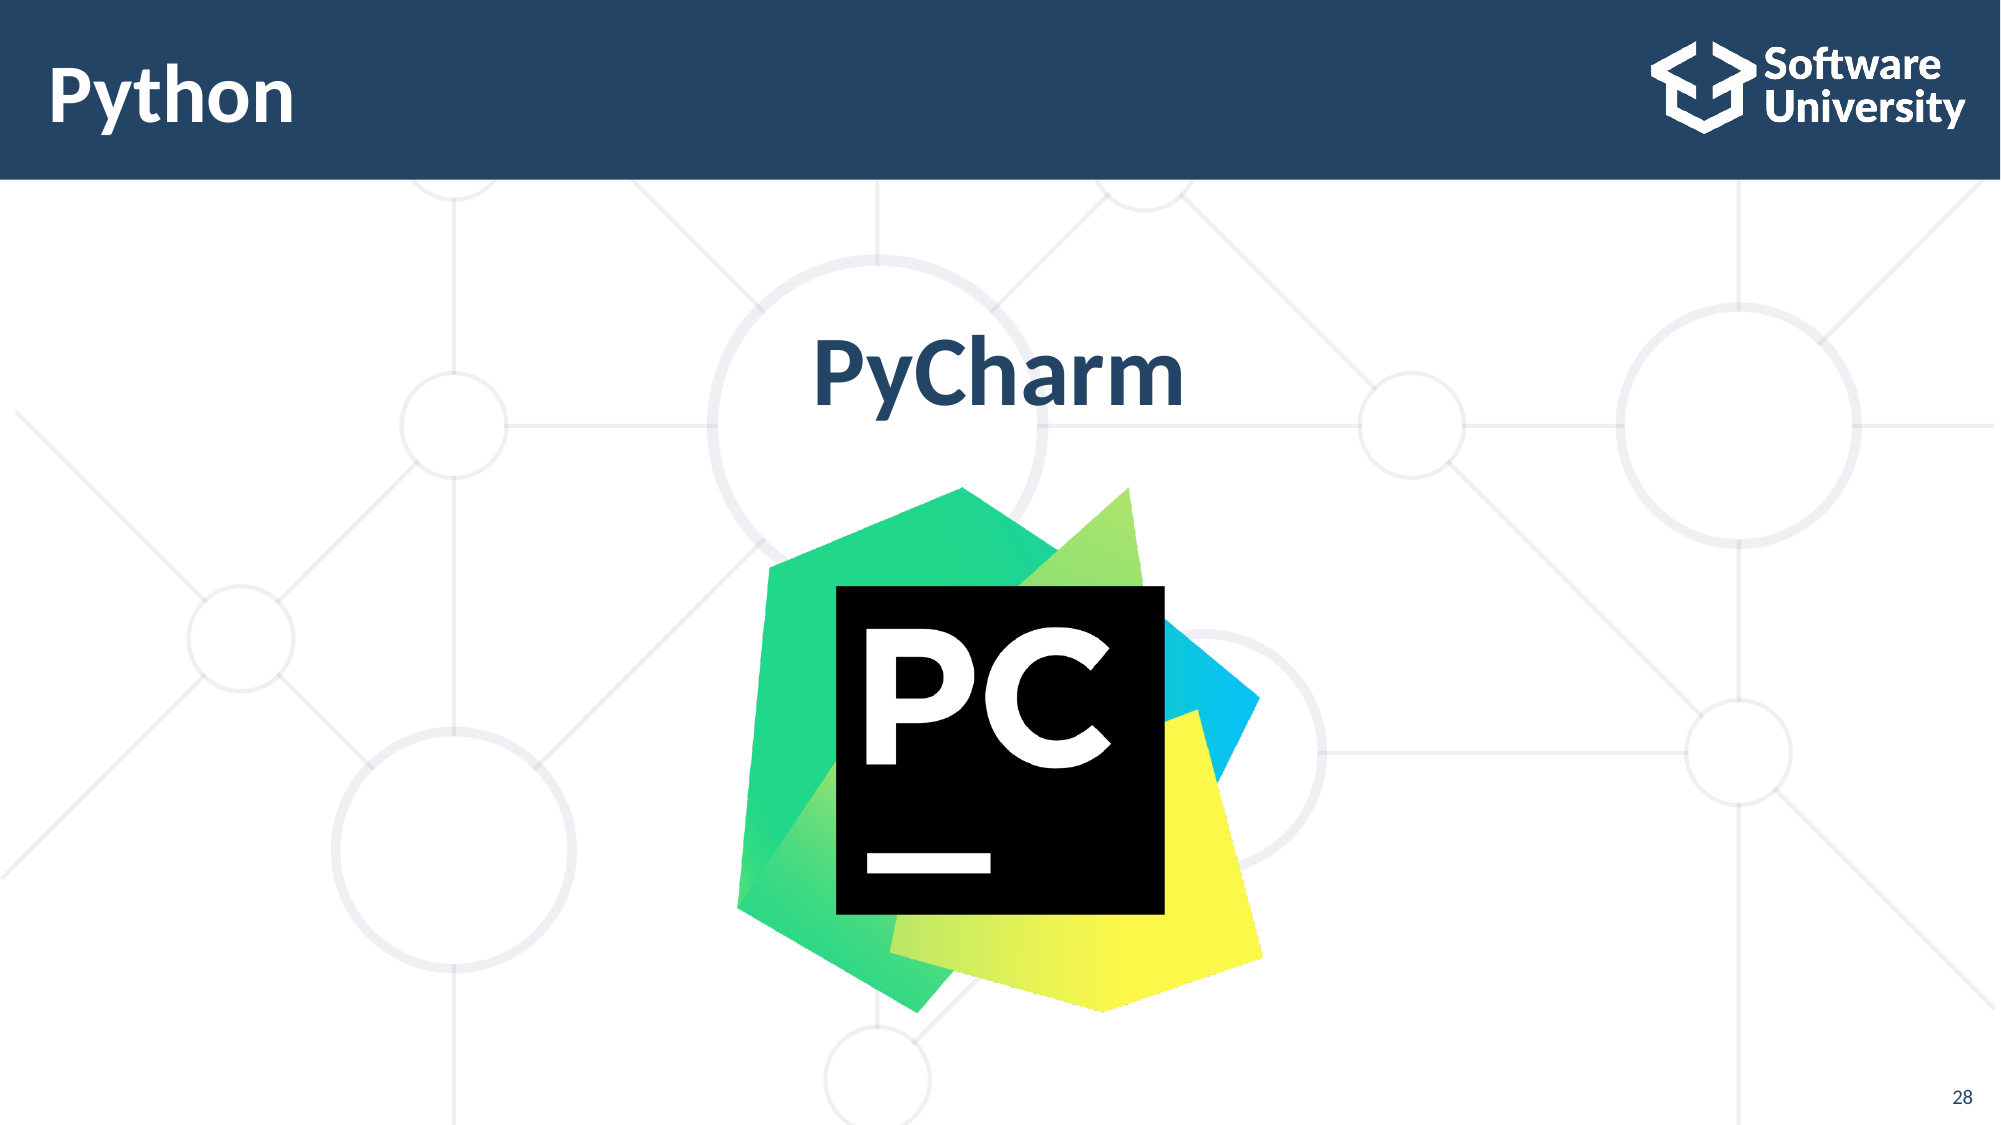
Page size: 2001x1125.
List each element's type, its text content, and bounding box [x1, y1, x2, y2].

slide_number 28 [1927, 1067, 1989, 1117]
picture [1651, 41, 1966, 134]
title Python [31, 16, 1625, 162]
text_box PyCharm [0, 298, 2000, 433]
picture [737, 487, 1263, 1013]
